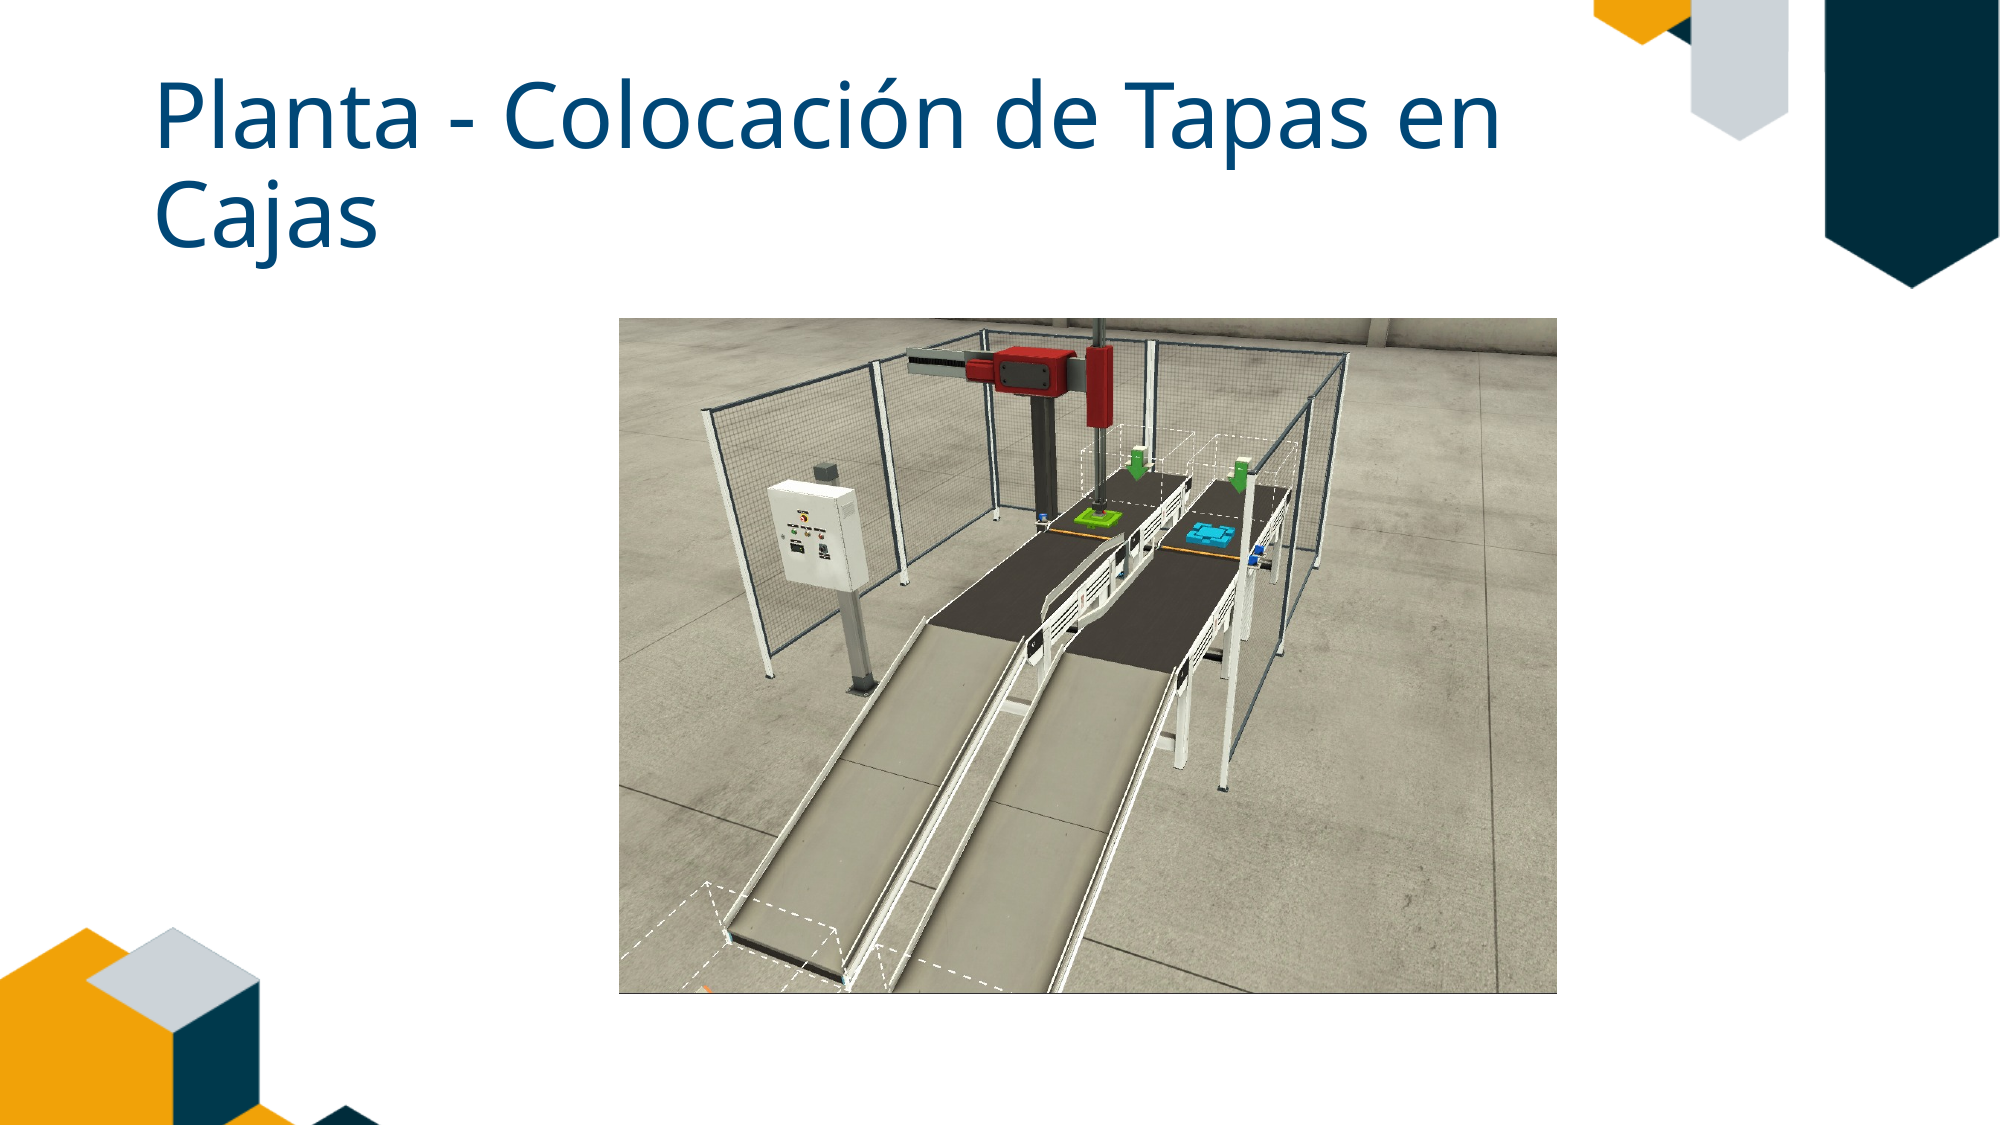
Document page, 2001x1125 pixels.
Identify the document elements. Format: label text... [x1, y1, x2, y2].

picture [1566, 0, 2000, 289]
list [619, 318, 1557, 994]
title Planta - Colocación de Tapas en Cajas [137, 59, 1695, 278]
picture [0, 927, 434, 1125]
